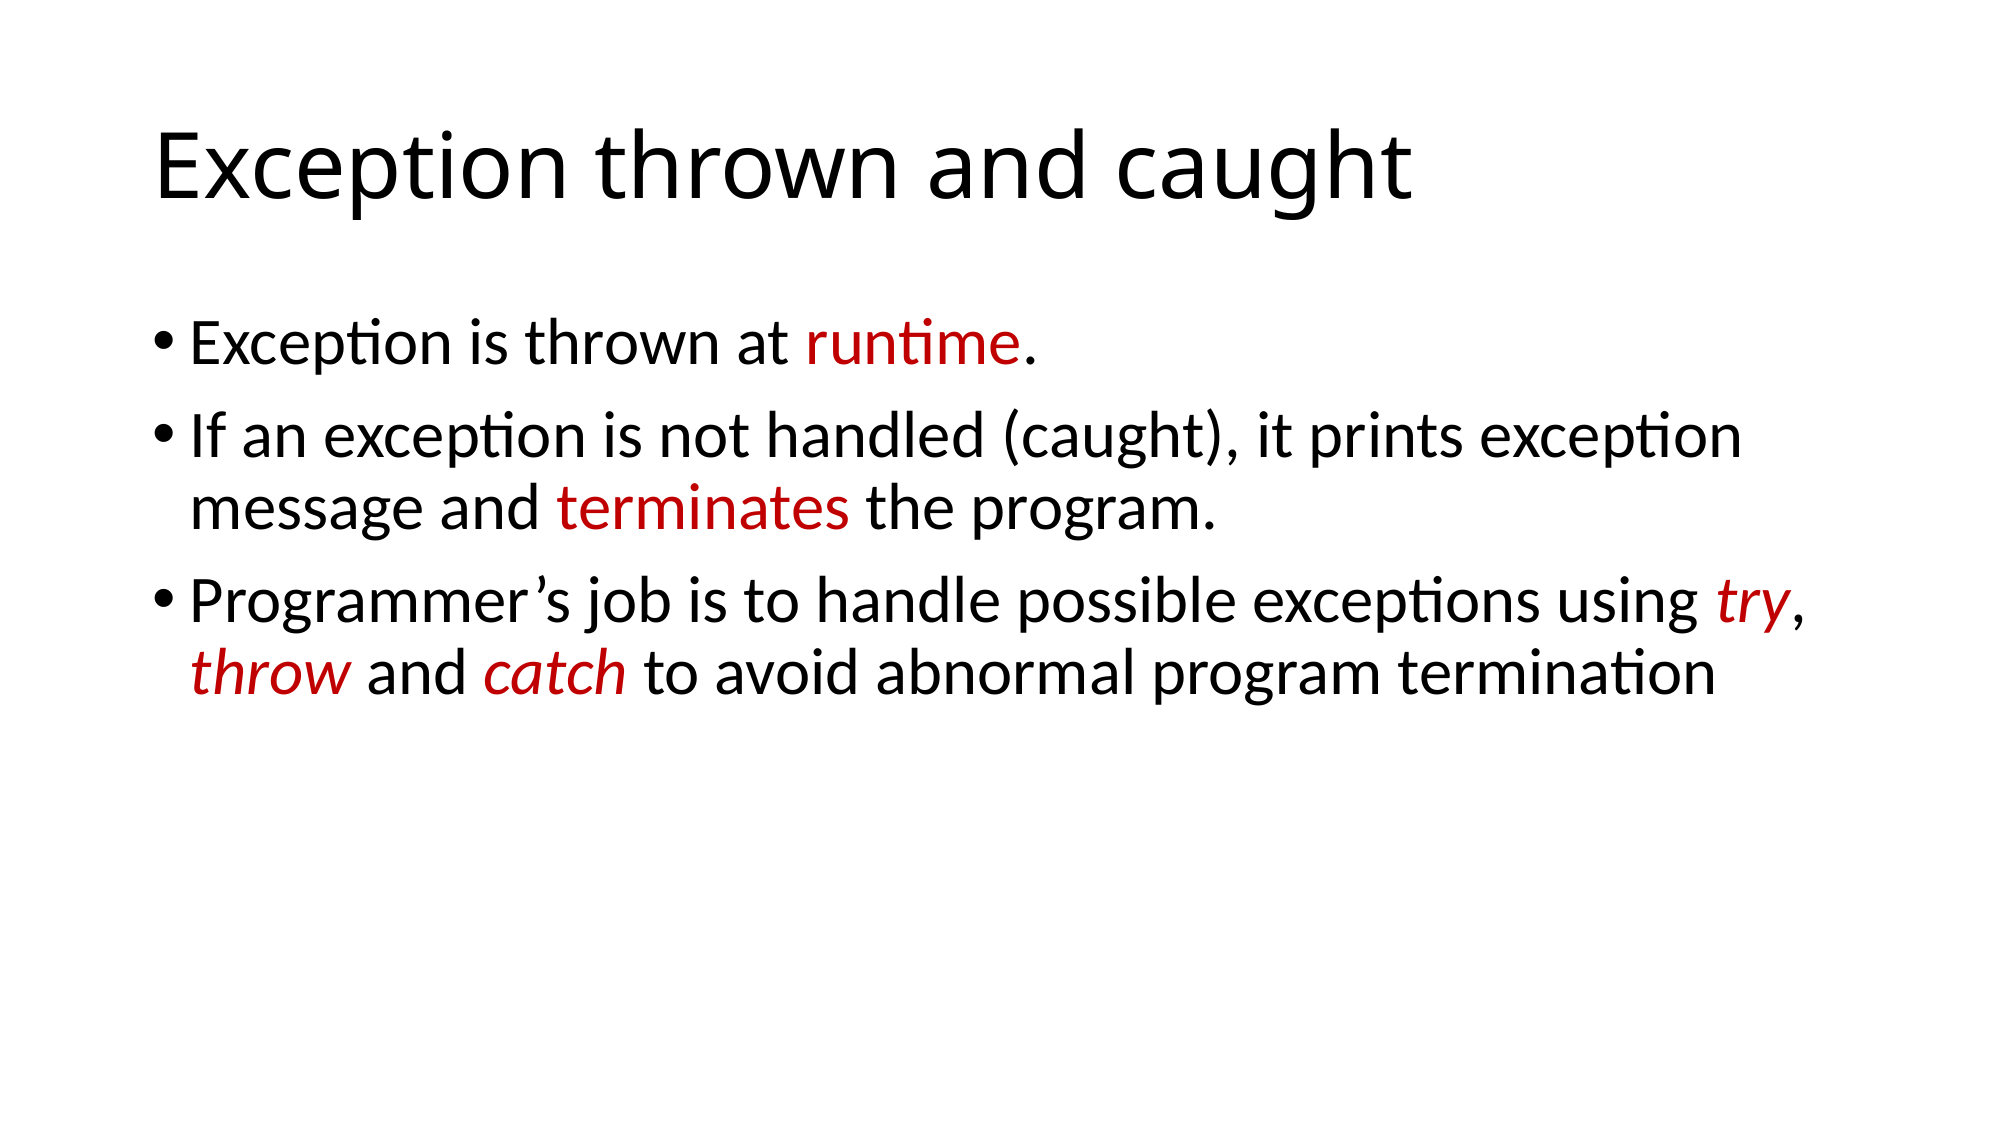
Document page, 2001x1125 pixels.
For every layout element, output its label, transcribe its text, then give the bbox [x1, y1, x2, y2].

title Exception thrown and caught [137, 59, 1863, 278]
list Exception is thrown at runtime. If an exception is not handled (caught), it prints exception message and terminates the program. Programmer’s job is to handle possible exceptions using try, throw and catch to avoid abnormal program termination [137, 299, 1863, 1014]
